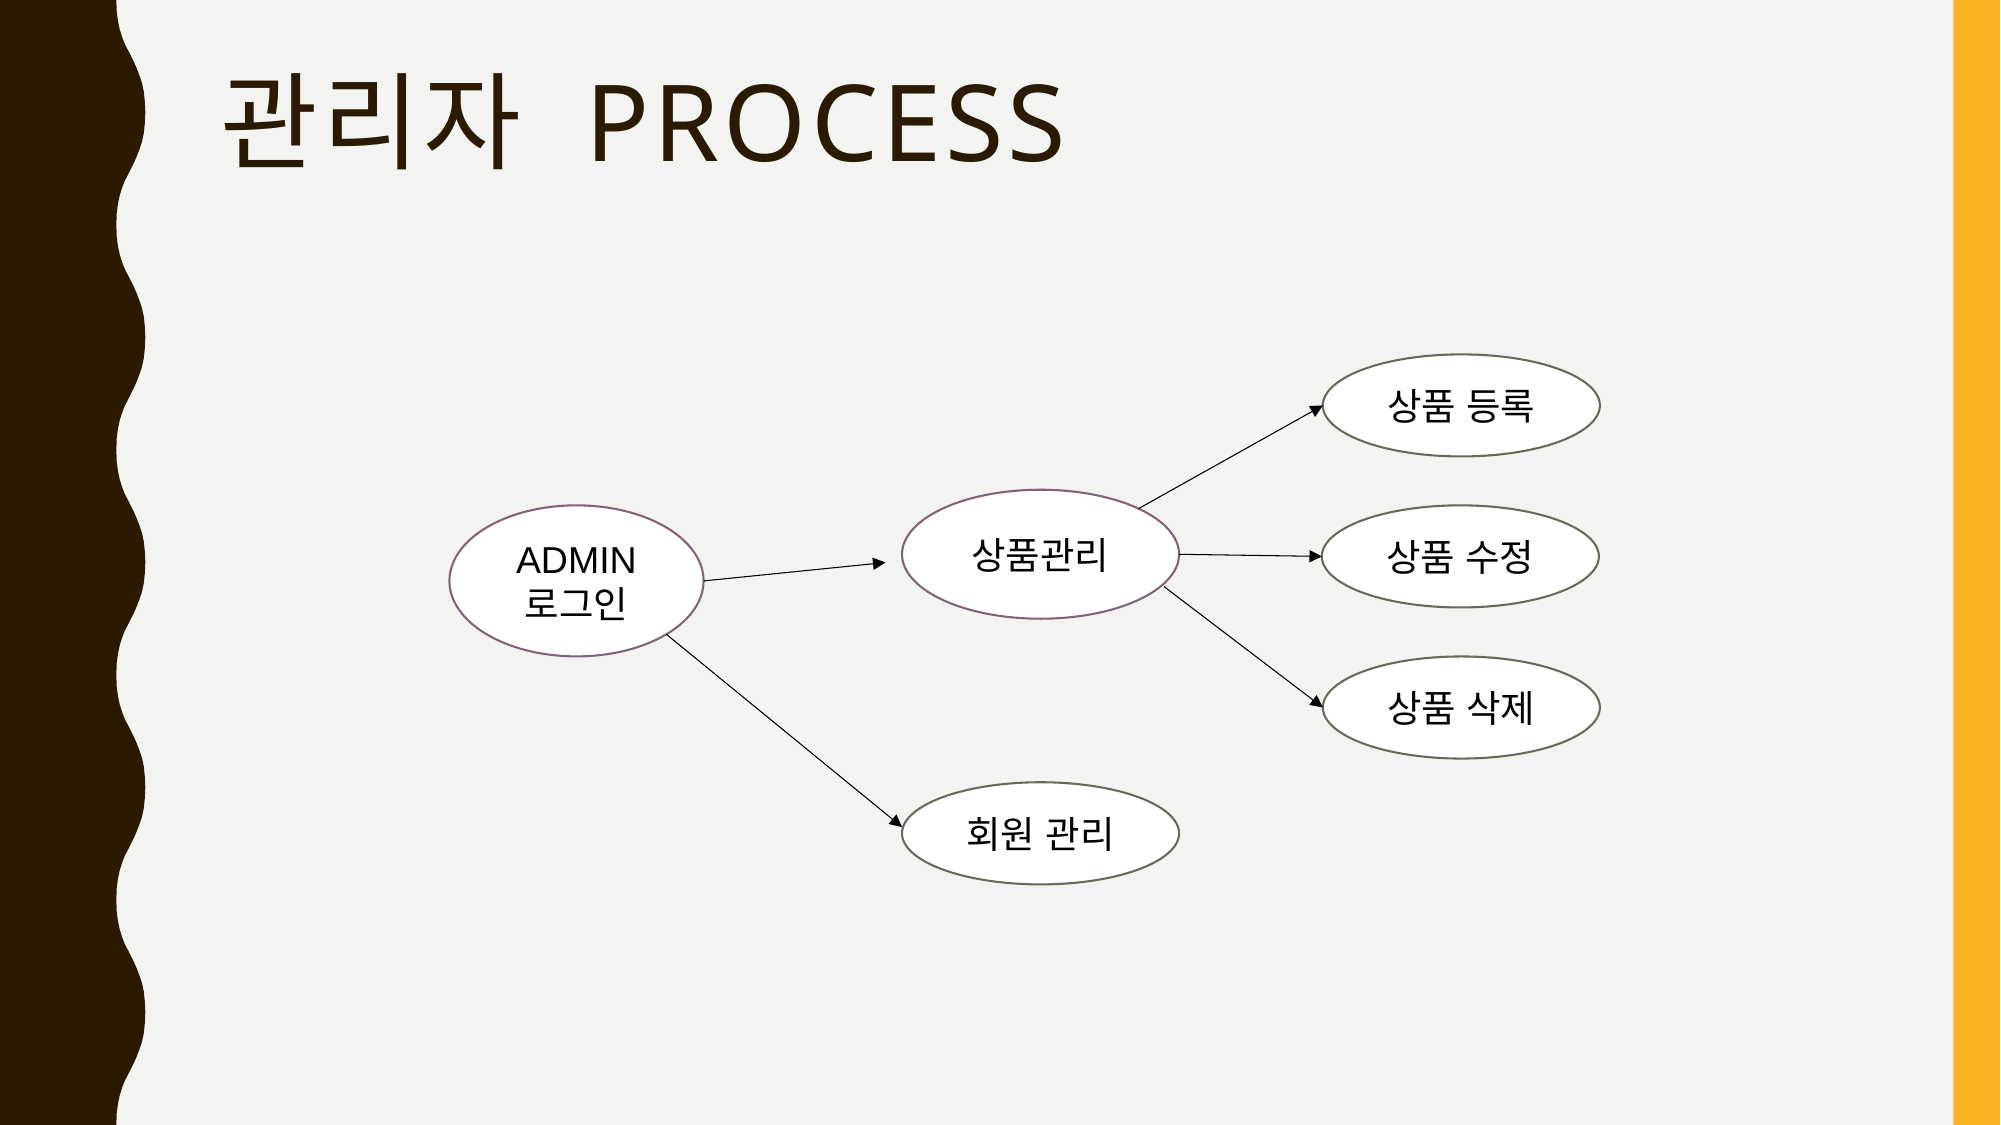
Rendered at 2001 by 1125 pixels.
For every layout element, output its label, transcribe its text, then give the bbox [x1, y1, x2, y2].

text_box 상품 삭제 [1321, 655, 1601, 760]
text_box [703, 562, 886, 581]
title 관리자 process [205, 62, 1875, 308]
text_box 상품 수정 [1320, 504, 1600, 609]
text_box 상품관리 [900, 488, 1181, 620]
text_box 상품 등록 [1321, 353, 1601, 458]
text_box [1163, 586, 1323, 708]
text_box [1138, 405, 1323, 509]
text_box ADMIN 로그인 [448, 504, 705, 658]
text_box 회원 관리 [900, 781, 1181, 886]
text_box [666, 634, 902, 827]
